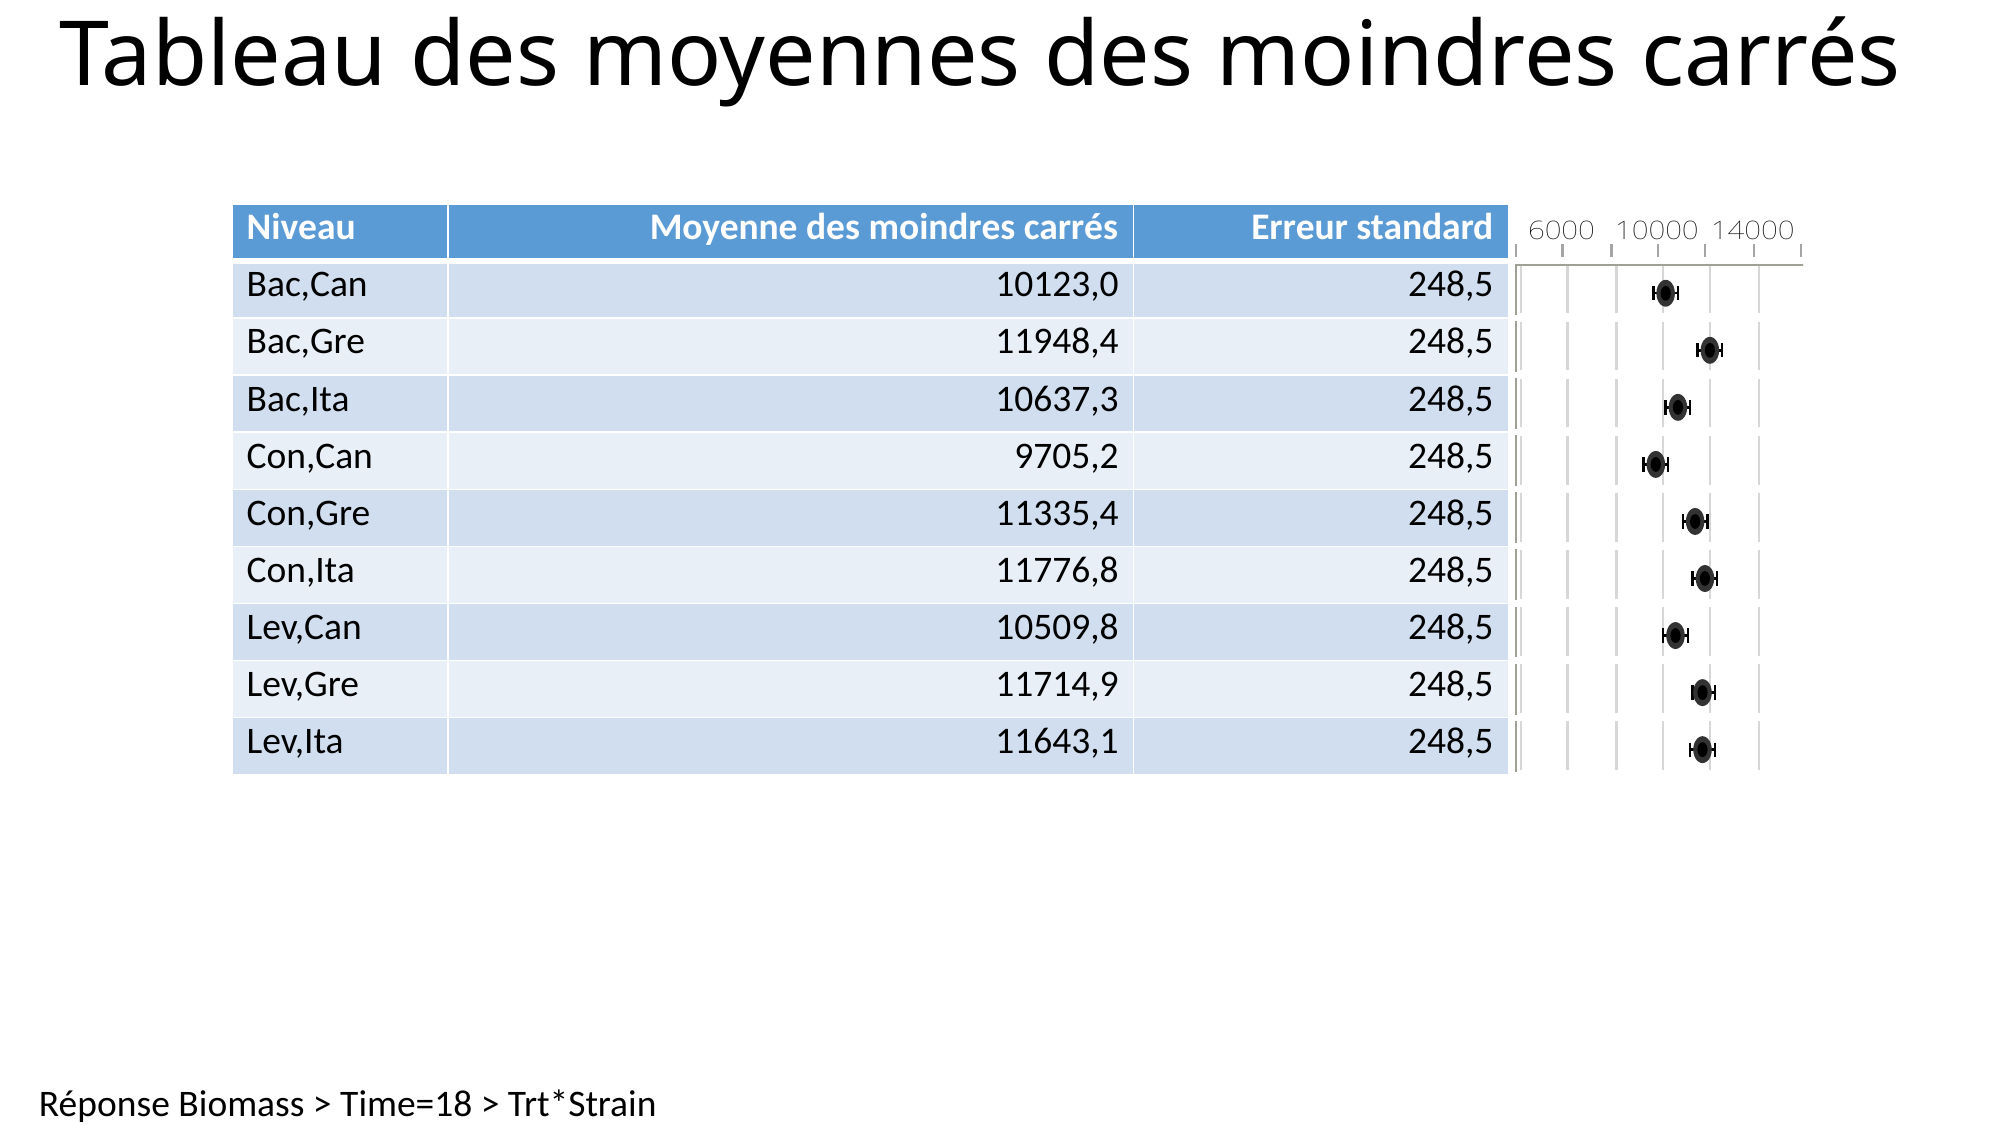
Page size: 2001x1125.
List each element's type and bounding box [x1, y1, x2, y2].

table_cell [449, 547, 1133, 603]
table_cell [233, 264, 447, 317]
table_cell [449, 376, 1133, 431]
table_cell [1509, 433, 1805, 489]
table_header [1509, 205, 1805, 258]
table_header [1134, 205, 1508, 258]
table_cell [1509, 547, 1805, 603]
text_box [38, 1079, 658, 1125]
title [0, 0, 1963, 113]
table_cell [449, 490, 1133, 546]
table_cell [1134, 433, 1508, 489]
table_cell [449, 718, 1133, 774]
table_cell [1134, 718, 1508, 774]
table_cell [1134, 604, 1508, 660]
table_cell [1134, 264, 1508, 317]
table_cell [1134, 319, 1508, 374]
table_cell [449, 319, 1133, 374]
table_cell [233, 490, 447, 546]
table_cell [233, 718, 447, 774]
table_cell [449, 264, 1133, 317]
table_cell [449, 604, 1133, 660]
table_cell [1509, 718, 1805, 774]
table_header [233, 205, 447, 258]
table_cell [1134, 490, 1508, 546]
table_cell [1509, 604, 1805, 660]
table_cell [1134, 376, 1508, 431]
table_cell [1509, 264, 1805, 317]
table_header [449, 205, 1133, 258]
table_cell [233, 661, 447, 717]
table_cell [449, 433, 1133, 489]
table_cell [1134, 661, 1508, 717]
table_cell [1509, 319, 1805, 374]
table_cell [449, 661, 1133, 717]
table_cell [233, 604, 447, 660]
table_cell [1509, 661, 1805, 717]
table_cell [233, 376, 447, 431]
table_cell [233, 433, 447, 489]
table_cell [1509, 376, 1805, 431]
table_cell [1134, 547, 1508, 603]
table_cell [233, 547, 447, 603]
table_cell [1509, 490, 1805, 546]
table_cell [233, 319, 447, 374]
